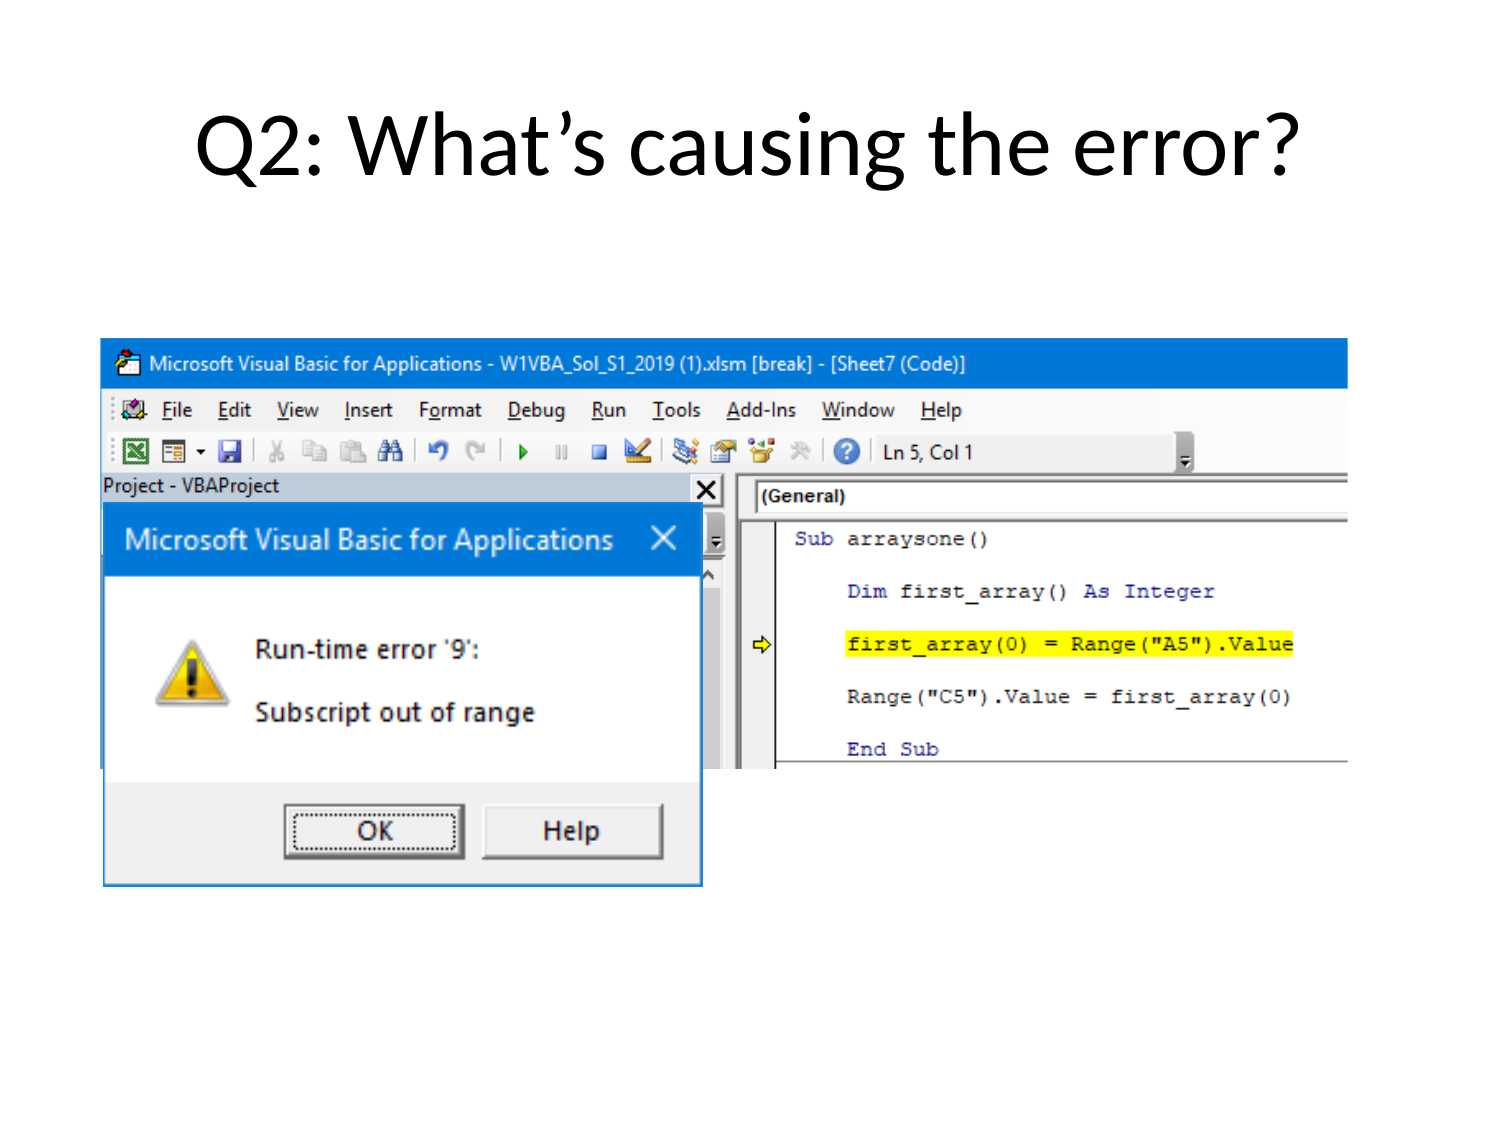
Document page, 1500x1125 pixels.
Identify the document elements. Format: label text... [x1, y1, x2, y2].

title Q2: What’s causing the error? [75, 45, 1425, 233]
picture [100, 337, 1348, 887]
